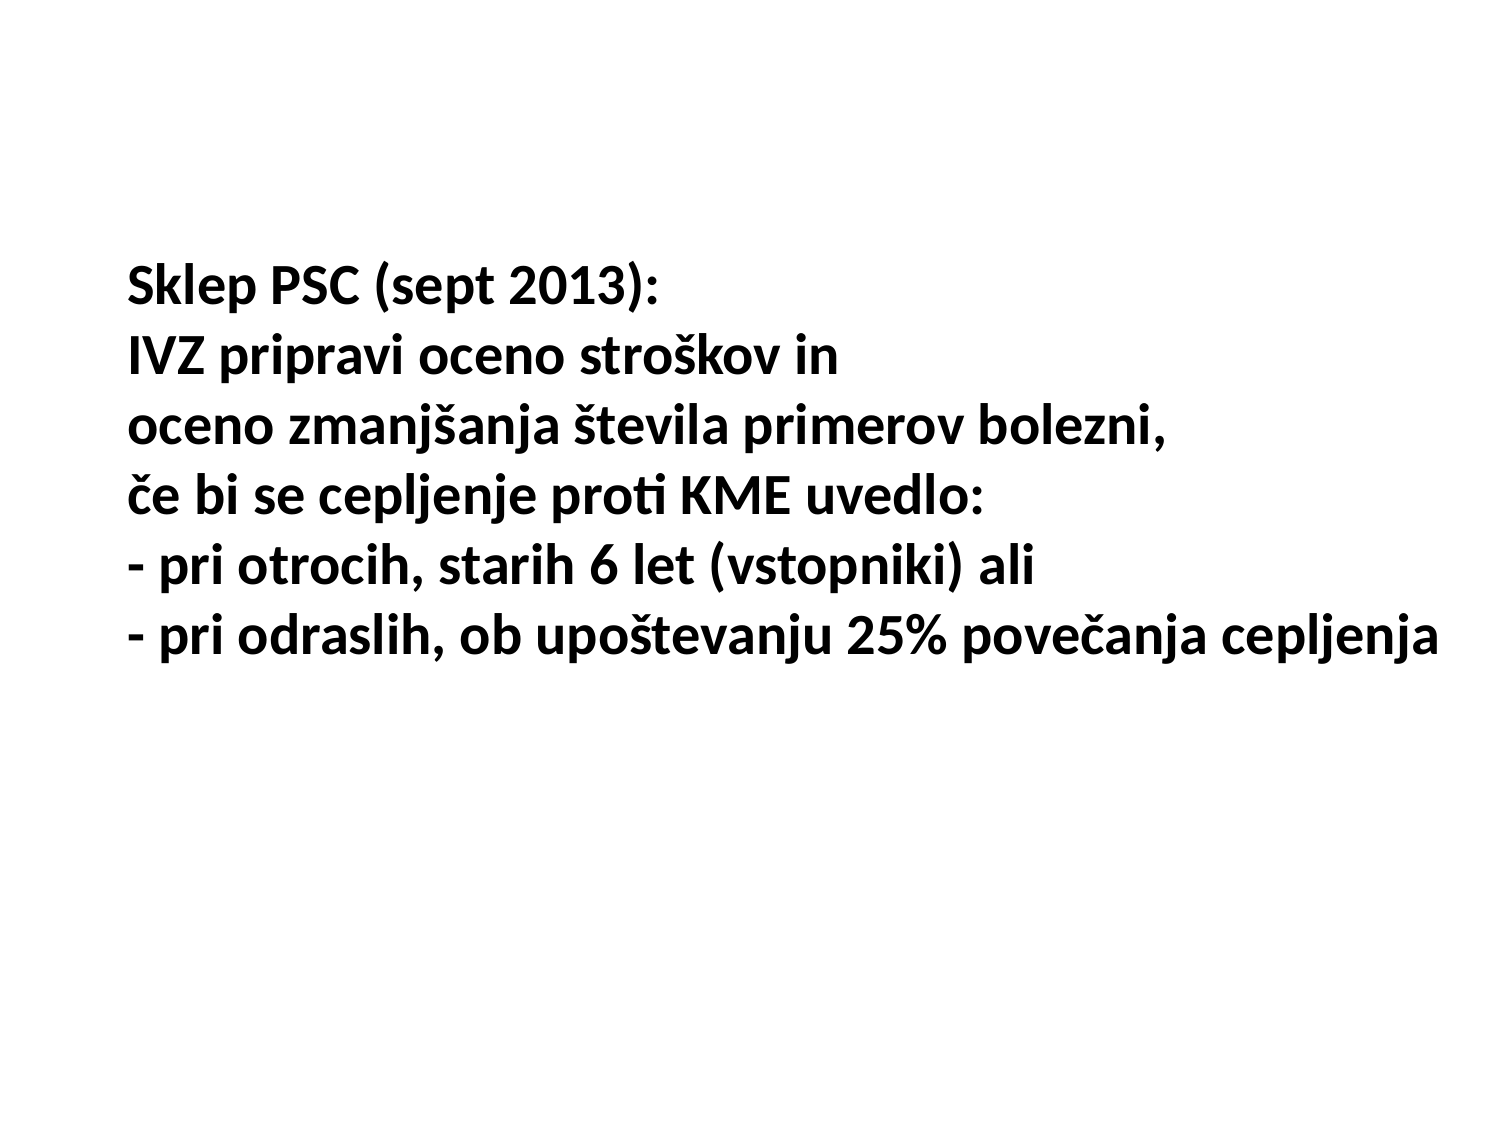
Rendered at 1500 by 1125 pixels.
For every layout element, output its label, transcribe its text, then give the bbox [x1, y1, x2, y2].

title Sklep PSC (sept 2013): IVZ pripravi oceno stroškov in oceno zmanjšanja števila primerov bolezni, če bi se cepljenje proti KME uvedlo: - pri otrocih, starih 6 let (vstopniki) ali - pri odraslih, ob upoštevanju 25% povečanja cepljenja [112, 243, 1471, 669]
